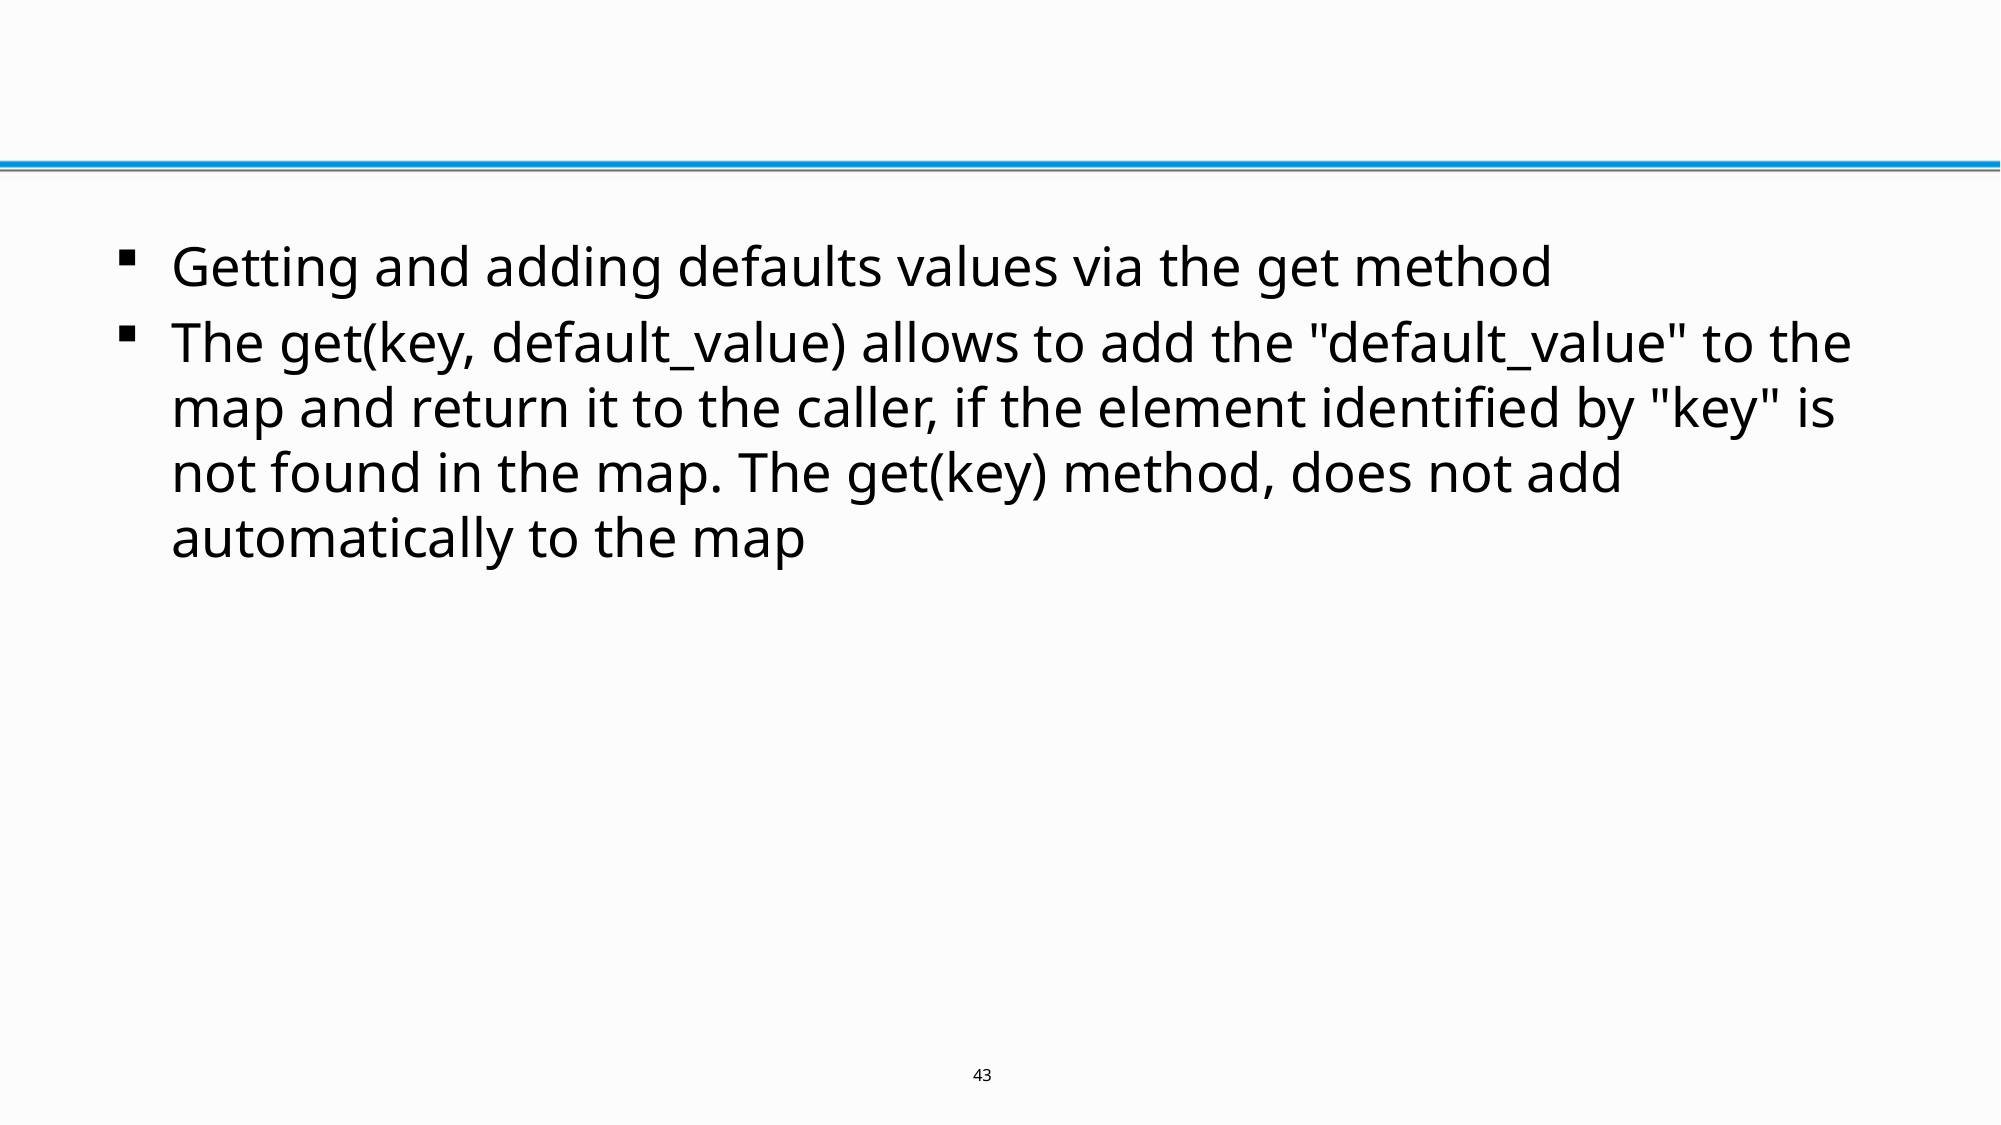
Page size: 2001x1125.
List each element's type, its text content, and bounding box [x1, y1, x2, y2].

picture [0, 0, 2001, 161]
picture [0, 167, 2001, 1125]
list Getting and adding defaults values via the get method The get(key, default_value) allows to add the "default_value" to the map and return it to the caller, if the element identified by "key" is not found in the map. The get(key) method, does not add automatically to the map [99, 224, 1900, 1005]
